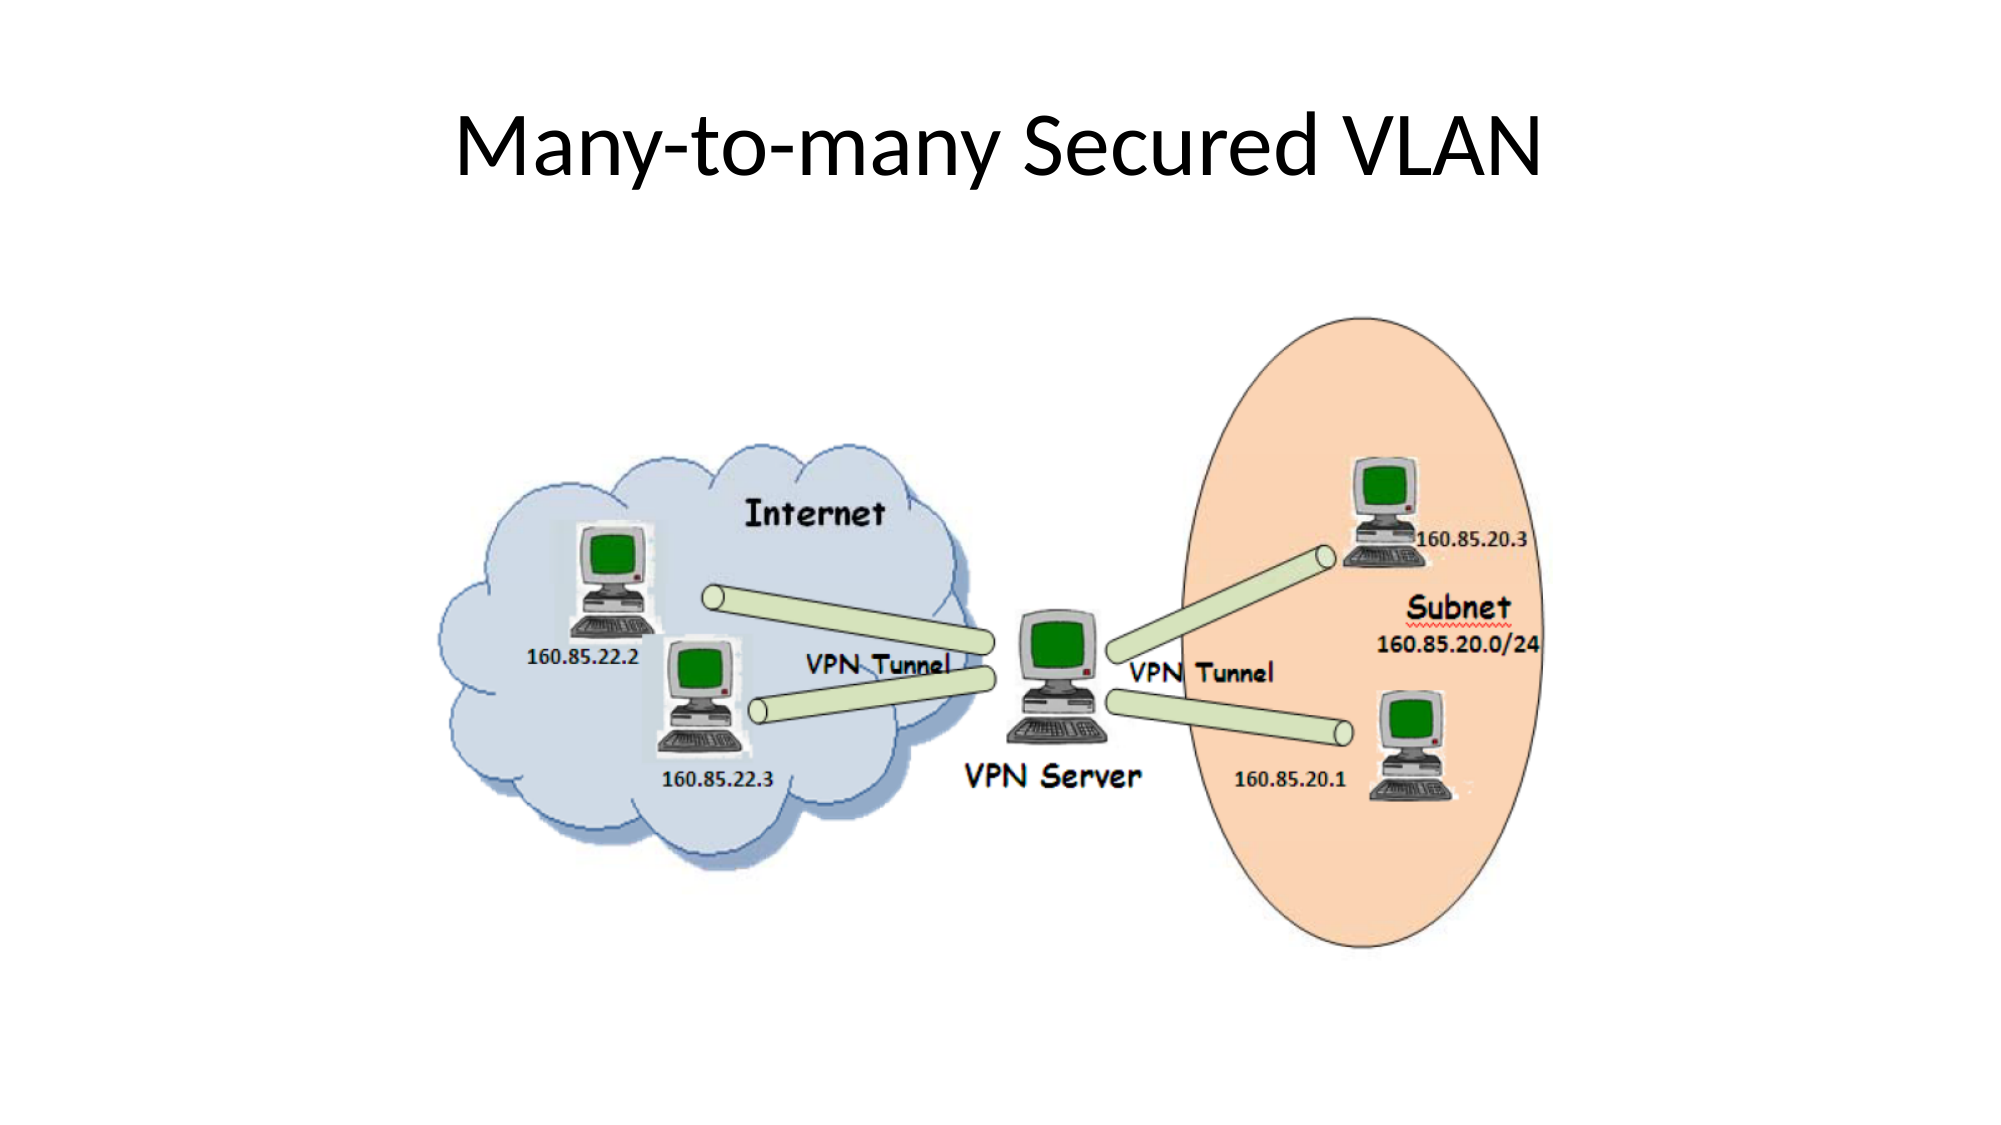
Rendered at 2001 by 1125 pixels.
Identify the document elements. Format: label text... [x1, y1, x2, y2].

title Many-to-many Secured VLAN [99, 45, 1900, 233]
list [417, 305, 1583, 962]
